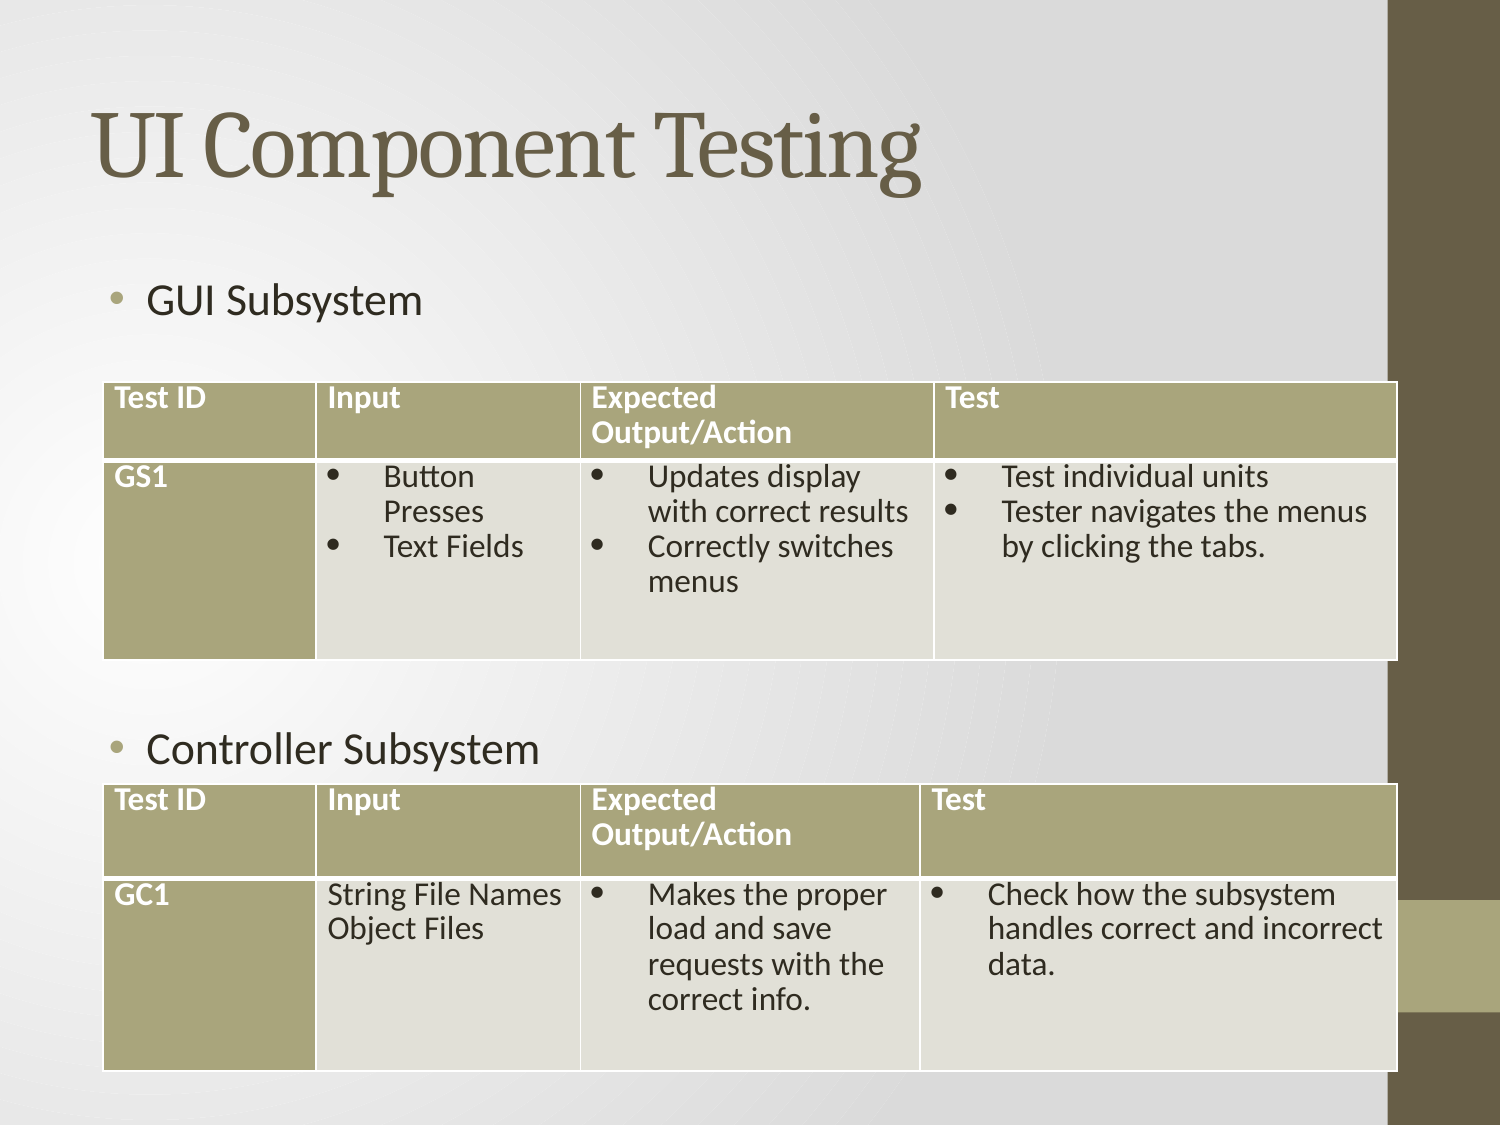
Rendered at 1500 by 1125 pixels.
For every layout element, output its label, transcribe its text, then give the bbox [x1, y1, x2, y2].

table_header Test [921, 785, 1396, 876]
table_header Expected Output/Action [581, 383, 933, 458]
table_cell GC1 [104, 881, 315, 1070]
title UI Component Testing [75, 45, 1325, 233]
table_cell Makes the proper load and save requests with the correct info. [581, 881, 919, 1070]
table_header Input [317, 383, 580, 458]
table_header Test ID [104, 383, 315, 458]
table_header Input [317, 785, 580, 876]
table_cell Button Presses Text Fields [317, 463, 580, 659]
table_header Test [935, 383, 1396, 458]
table_header Test ID [104, 785, 315, 876]
table_cell Check how the subsystem handles correct and incorrect data. [921, 881, 1396, 1070]
table_header Expected Output/Action [581, 785, 919, 876]
table_cell String File Names Object Files [317, 881, 580, 1070]
table_cell Test individual units Tester navigates the menus by clicking the tabs. [935, 463, 1396, 659]
table_cell GS1 [104, 463, 315, 659]
list GUI Subsystem Controller Subsystem [75, 262, 1325, 1050]
table_cell Updates display with correct results Correctly switches menus [581, 463, 933, 659]
